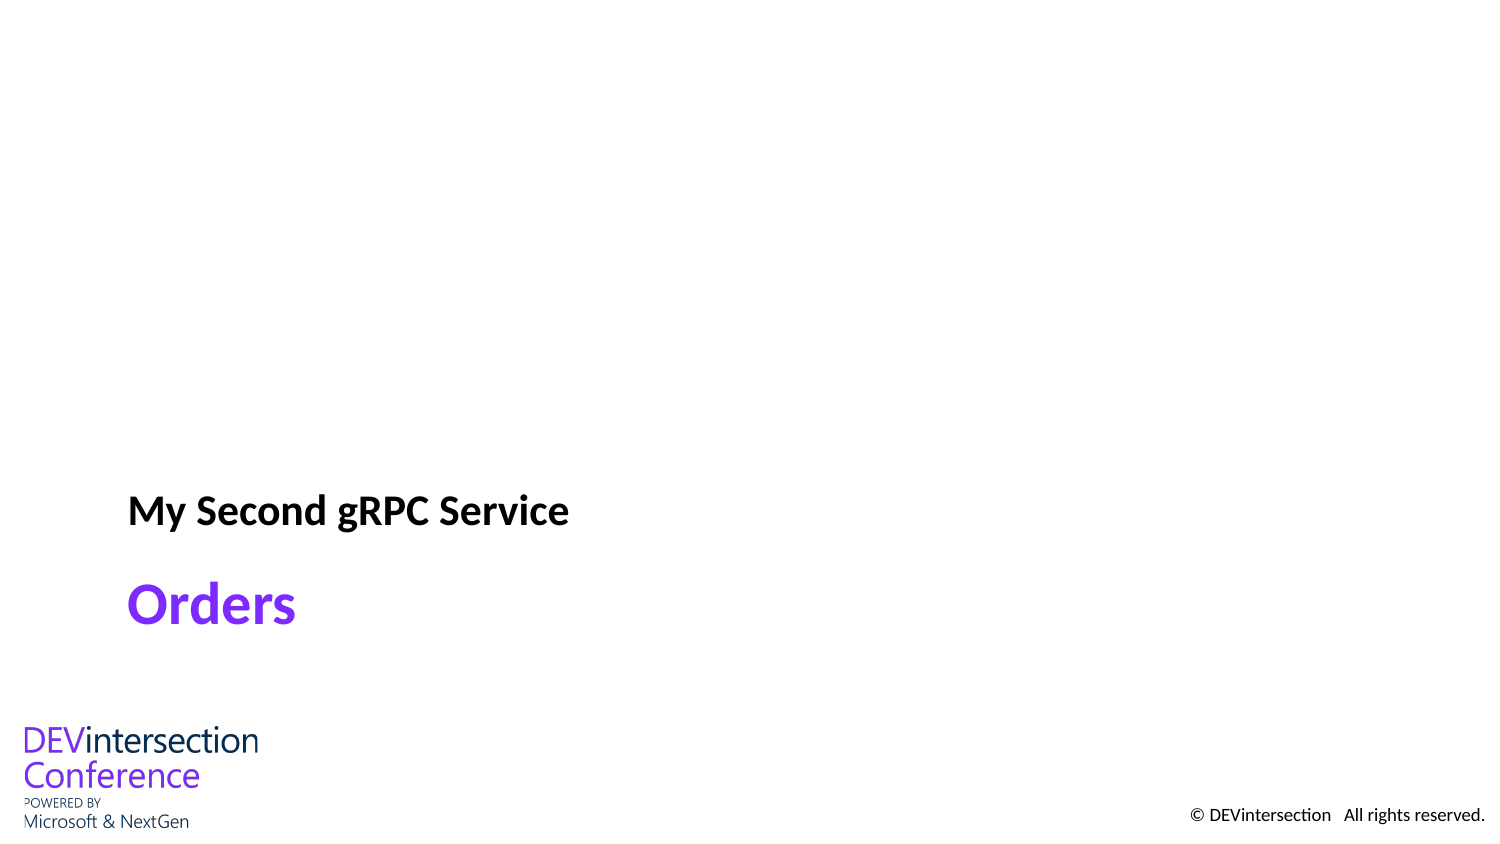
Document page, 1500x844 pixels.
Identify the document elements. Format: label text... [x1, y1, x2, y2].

list My Second gRPC Service [112, 357, 1388, 543]
title Orders [112, 552, 1388, 648]
